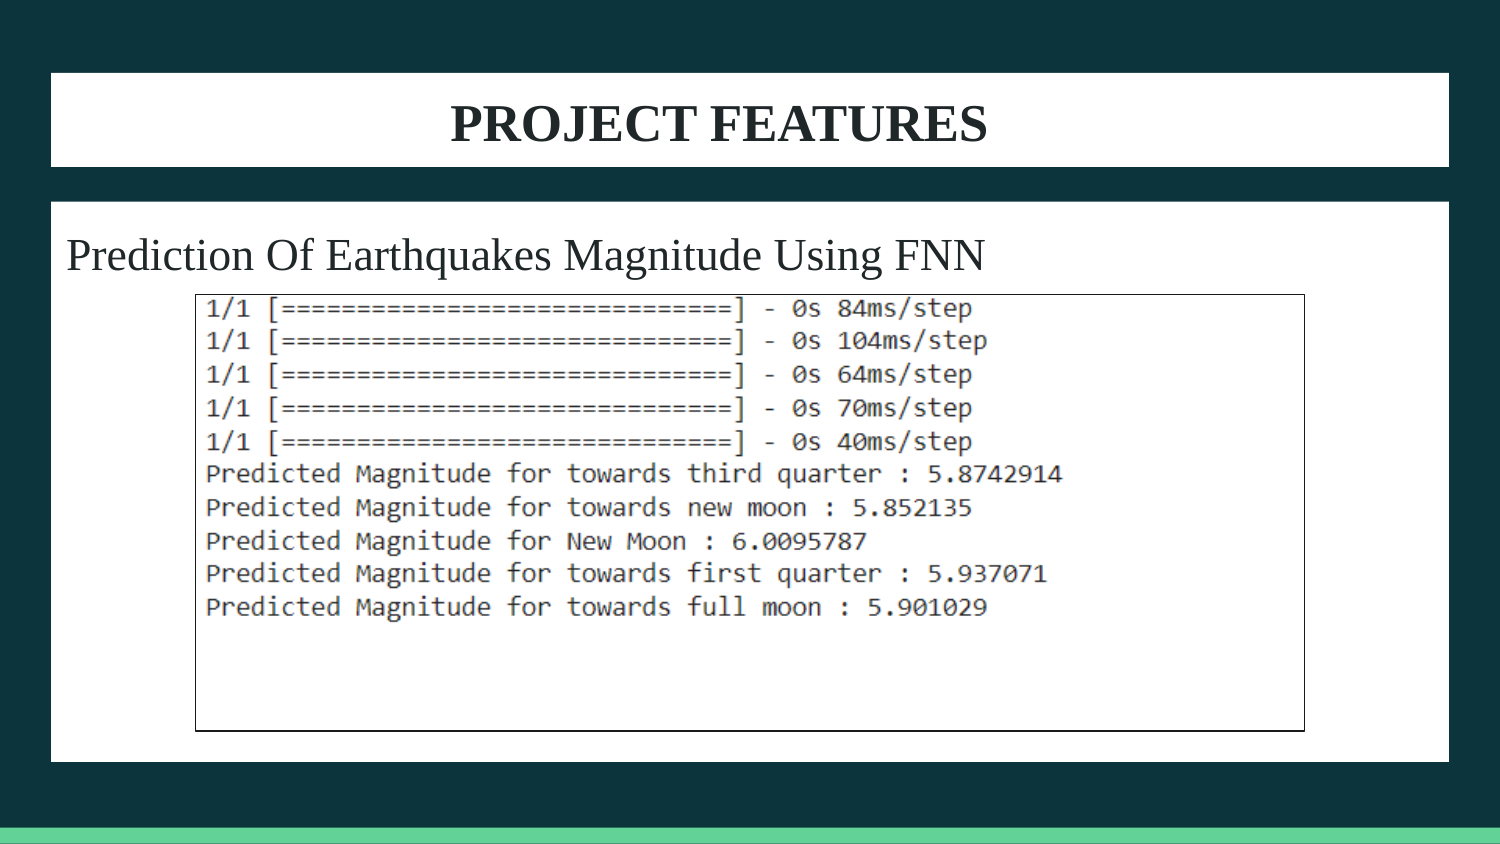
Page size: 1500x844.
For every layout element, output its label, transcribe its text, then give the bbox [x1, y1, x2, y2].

list Prediction Of Earthquakes Magnitude Using FNN [51, 201, 1449, 762]
title PROJECT FEATURES [51, 72, 1449, 167]
picture [195, 294, 1305, 731]
